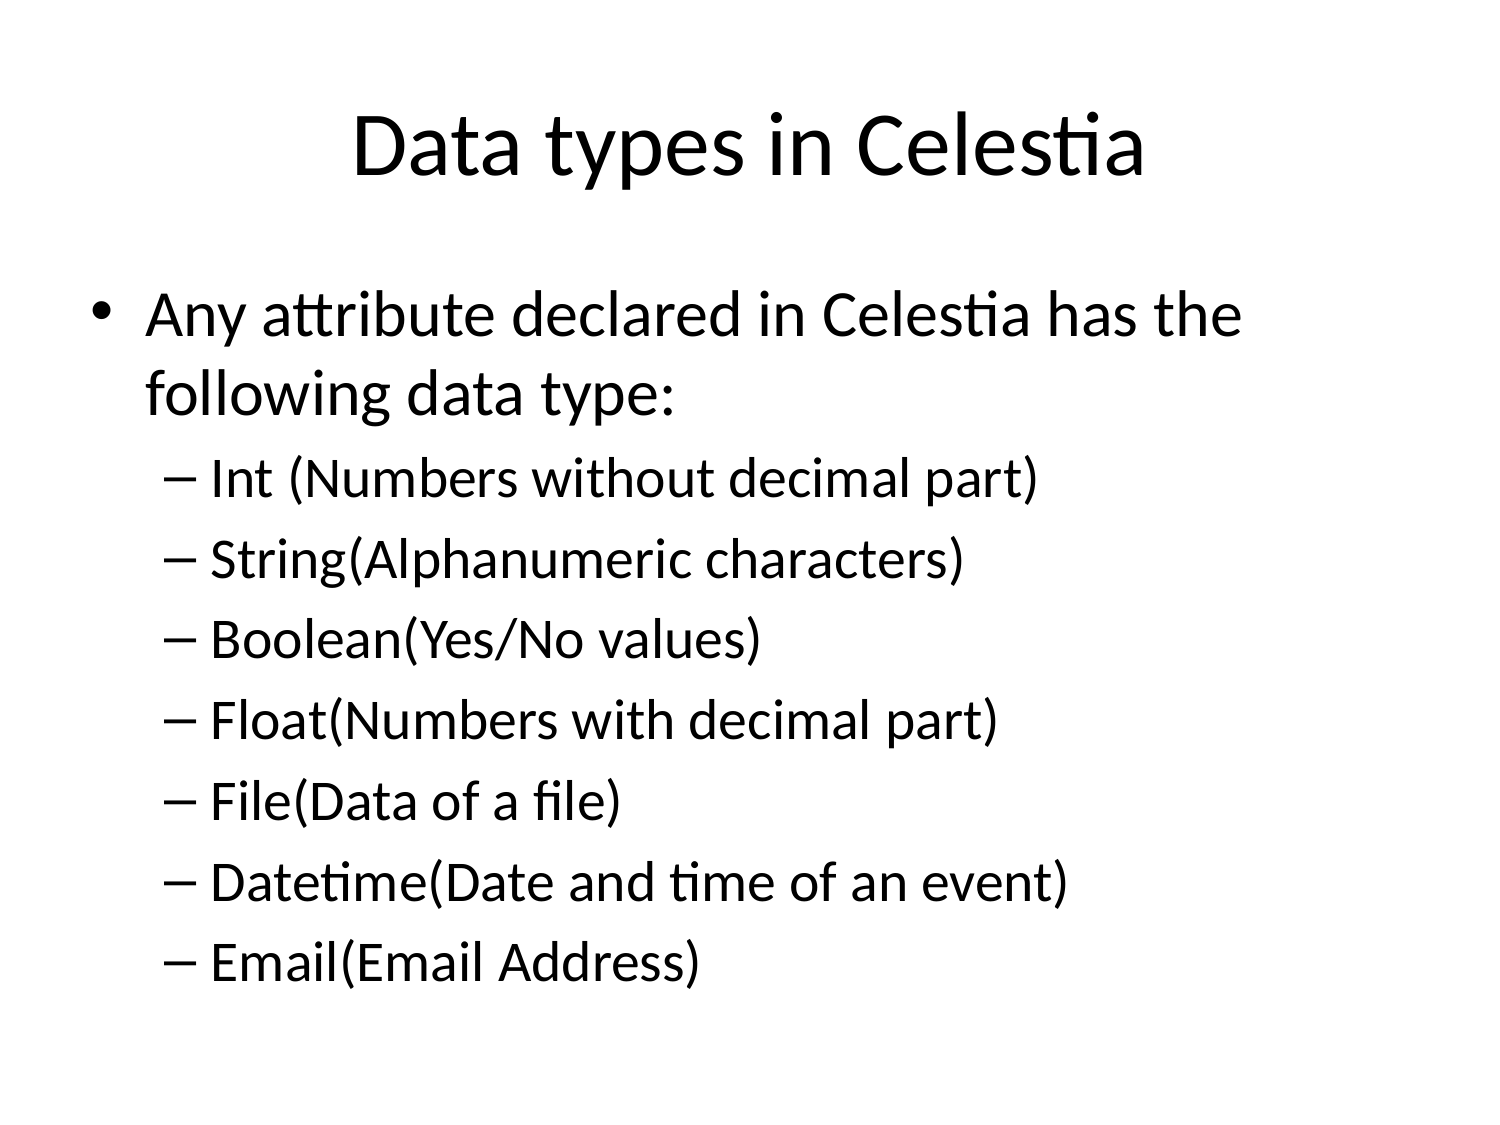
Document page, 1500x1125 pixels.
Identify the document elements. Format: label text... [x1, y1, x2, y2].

title Data types in Celestia [75, 45, 1425, 233]
list Any attribute declared in Celestia has the following data type: Int (Numbers without decimal part) String(Alphanumeric characters) Boolean(Yes/No values) Float(Numbers with decimal part) File(Data of a file) Datetime(Date and time of an event) Email(Email Address) [75, 262, 1425, 1005]
